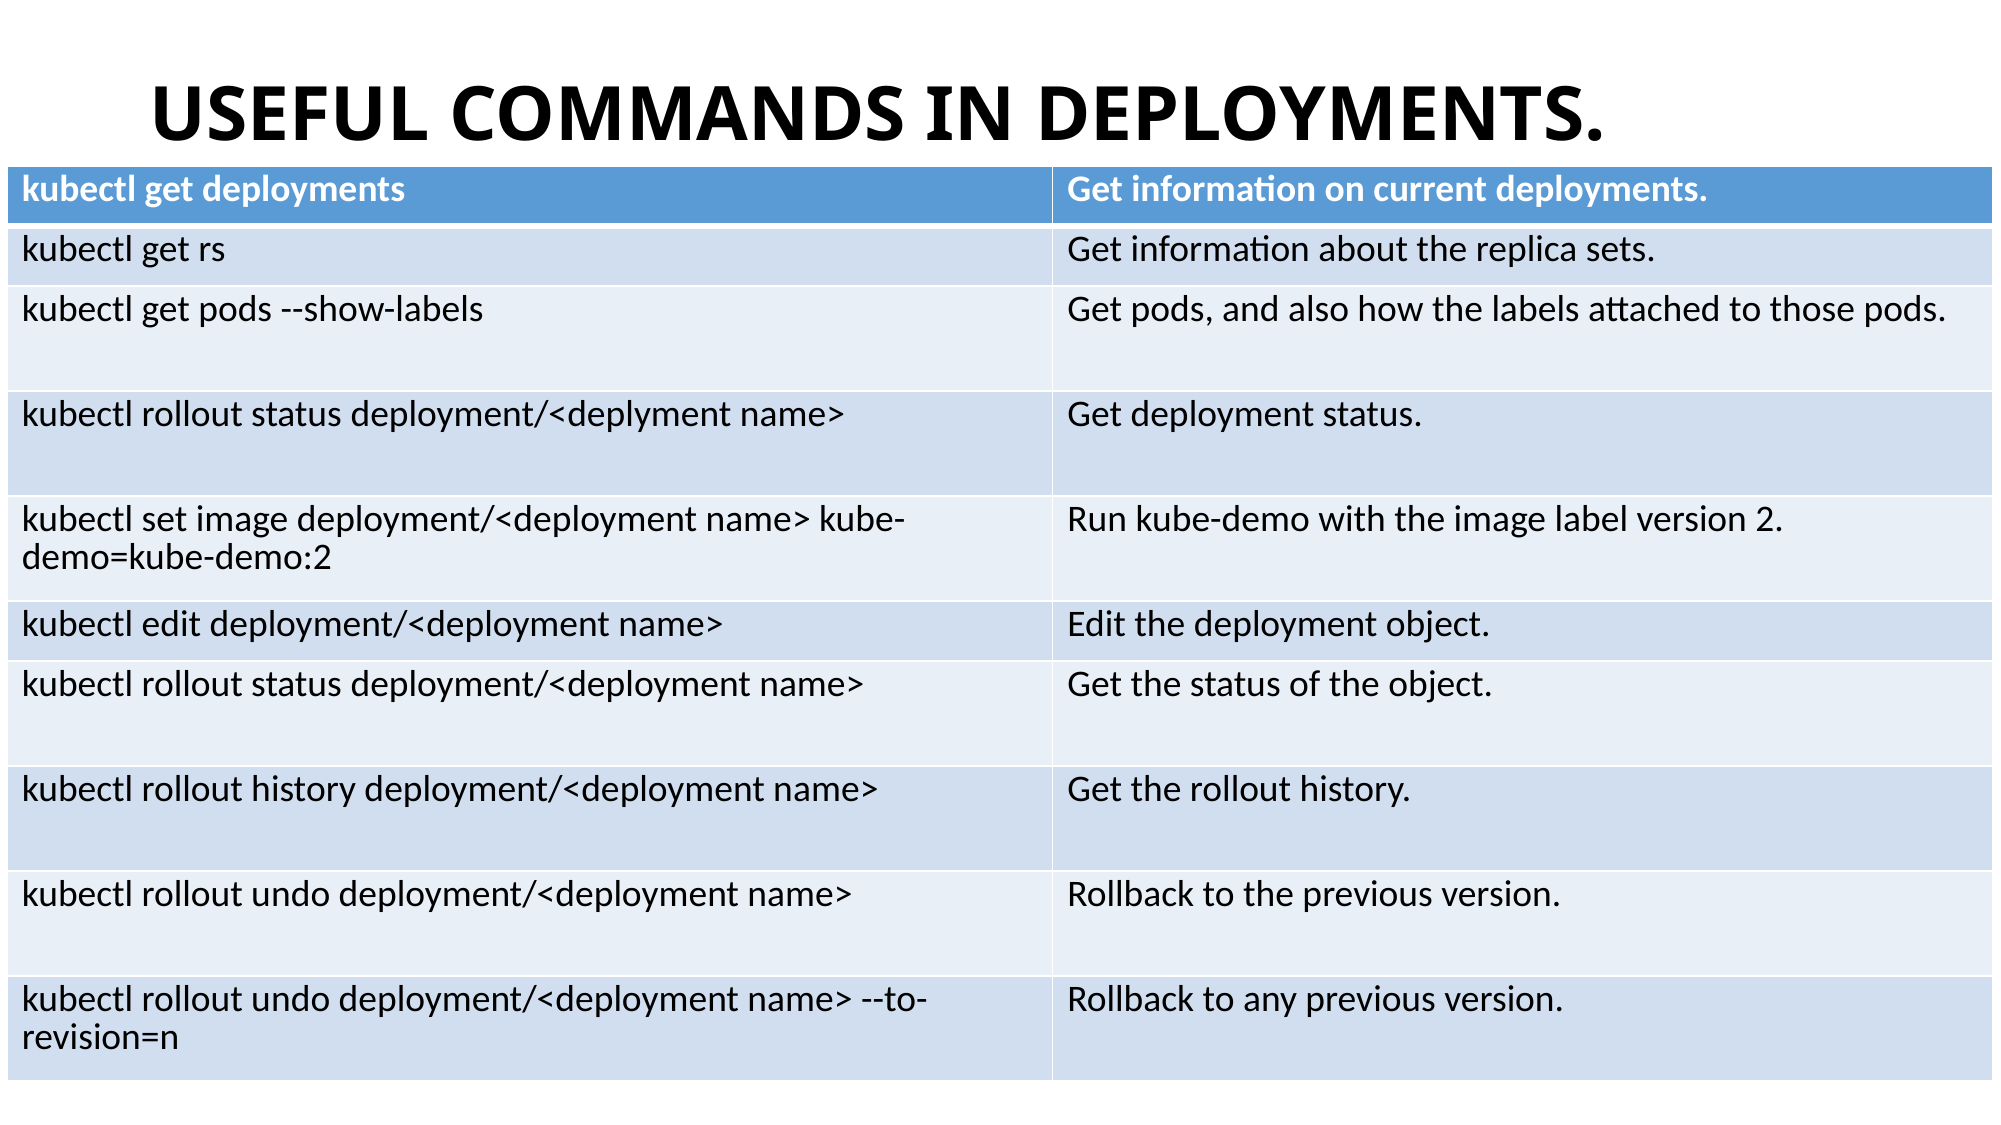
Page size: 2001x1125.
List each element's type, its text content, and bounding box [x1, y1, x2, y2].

table_cell Get information about the replica sets. [1053, 229, 1992, 285]
title USEFUL COMMANDS IN DEPLOYMENTS. [134, 7, 1860, 165]
table_cell Get the status of the object. [1053, 662, 1992, 765]
table_header kubectl get deployments [8, 167, 1052, 223]
table_cell kubectl get pods --show-labels [8, 287, 1052, 390]
table_cell kubectl rollout status deployment/<deplyment name> [8, 392, 1052, 495]
table_cell Run kube-demo with the image label version 2. [1053, 497, 1992, 600]
table_cell kubectl rollout history deployment/<deployment name> [8, 767, 1052, 870]
table_cell kubectl rollout undo deployment/<deployment name> [8, 872, 1052, 975]
table_cell kubectl set image deployment/<deployment name> kube-demo=kube-demo:2 [8, 497, 1052, 600]
table_cell kubectl rollout status deployment/<deployment name> [8, 662, 1052, 765]
table_cell Get the rollout history. [1053, 767, 1992, 870]
table_cell Rollback to any previous version. [1053, 977, 1992, 1080]
table_cell Edit the deployment object. [1053, 602, 1992, 660]
table_cell kubectl edit deployment/<deployment name> [8, 602, 1052, 660]
table_cell kubectl rollout undo deployment/<deployment name> --to-revision=n [8, 977, 1052, 1080]
table_cell Rollback to the previous version. [1053, 872, 1992, 975]
table_cell Get deployment status. [1053, 392, 1992, 495]
table_cell Get pods, and also how the labels attached to those pods. [1053, 287, 1992, 390]
table_header Get information on current deployments. [1053, 167, 1992, 223]
table_cell kubectl get rs [8, 229, 1052, 285]
